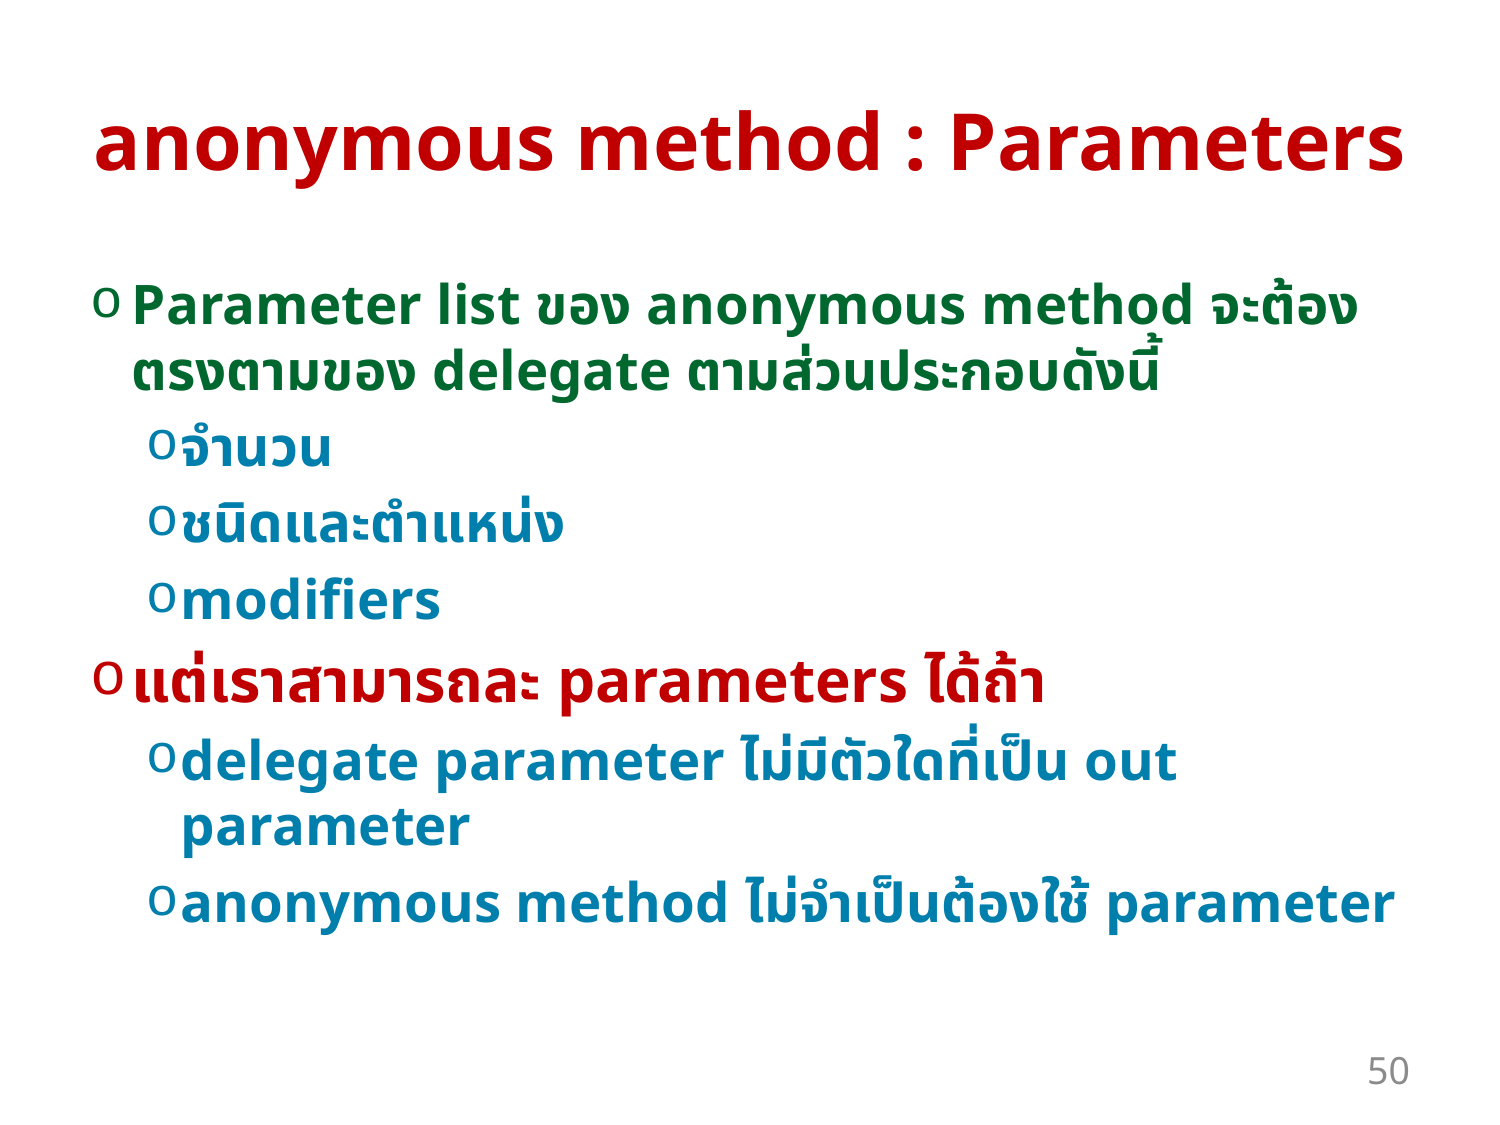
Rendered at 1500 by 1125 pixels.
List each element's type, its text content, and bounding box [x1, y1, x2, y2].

slide_number 50 [1074, 1042, 1425, 1103]
list Parameter list ของ anonymous method จะต้องตรงตามของ delegate ตามส่วนประกอบดังนี้ จำนวน ชนิดและตำแหน่ง modifiers แต่เราสามารถละ parameters ได้ถ้า delegate parameter ไม่มีตัวใดที่เป็น out parameter anonymous method ไม่จำเป็นต้องใช้ parameter [75, 262, 1425, 1005]
title anonymous method : Parameters [75, 45, 1425, 233]
